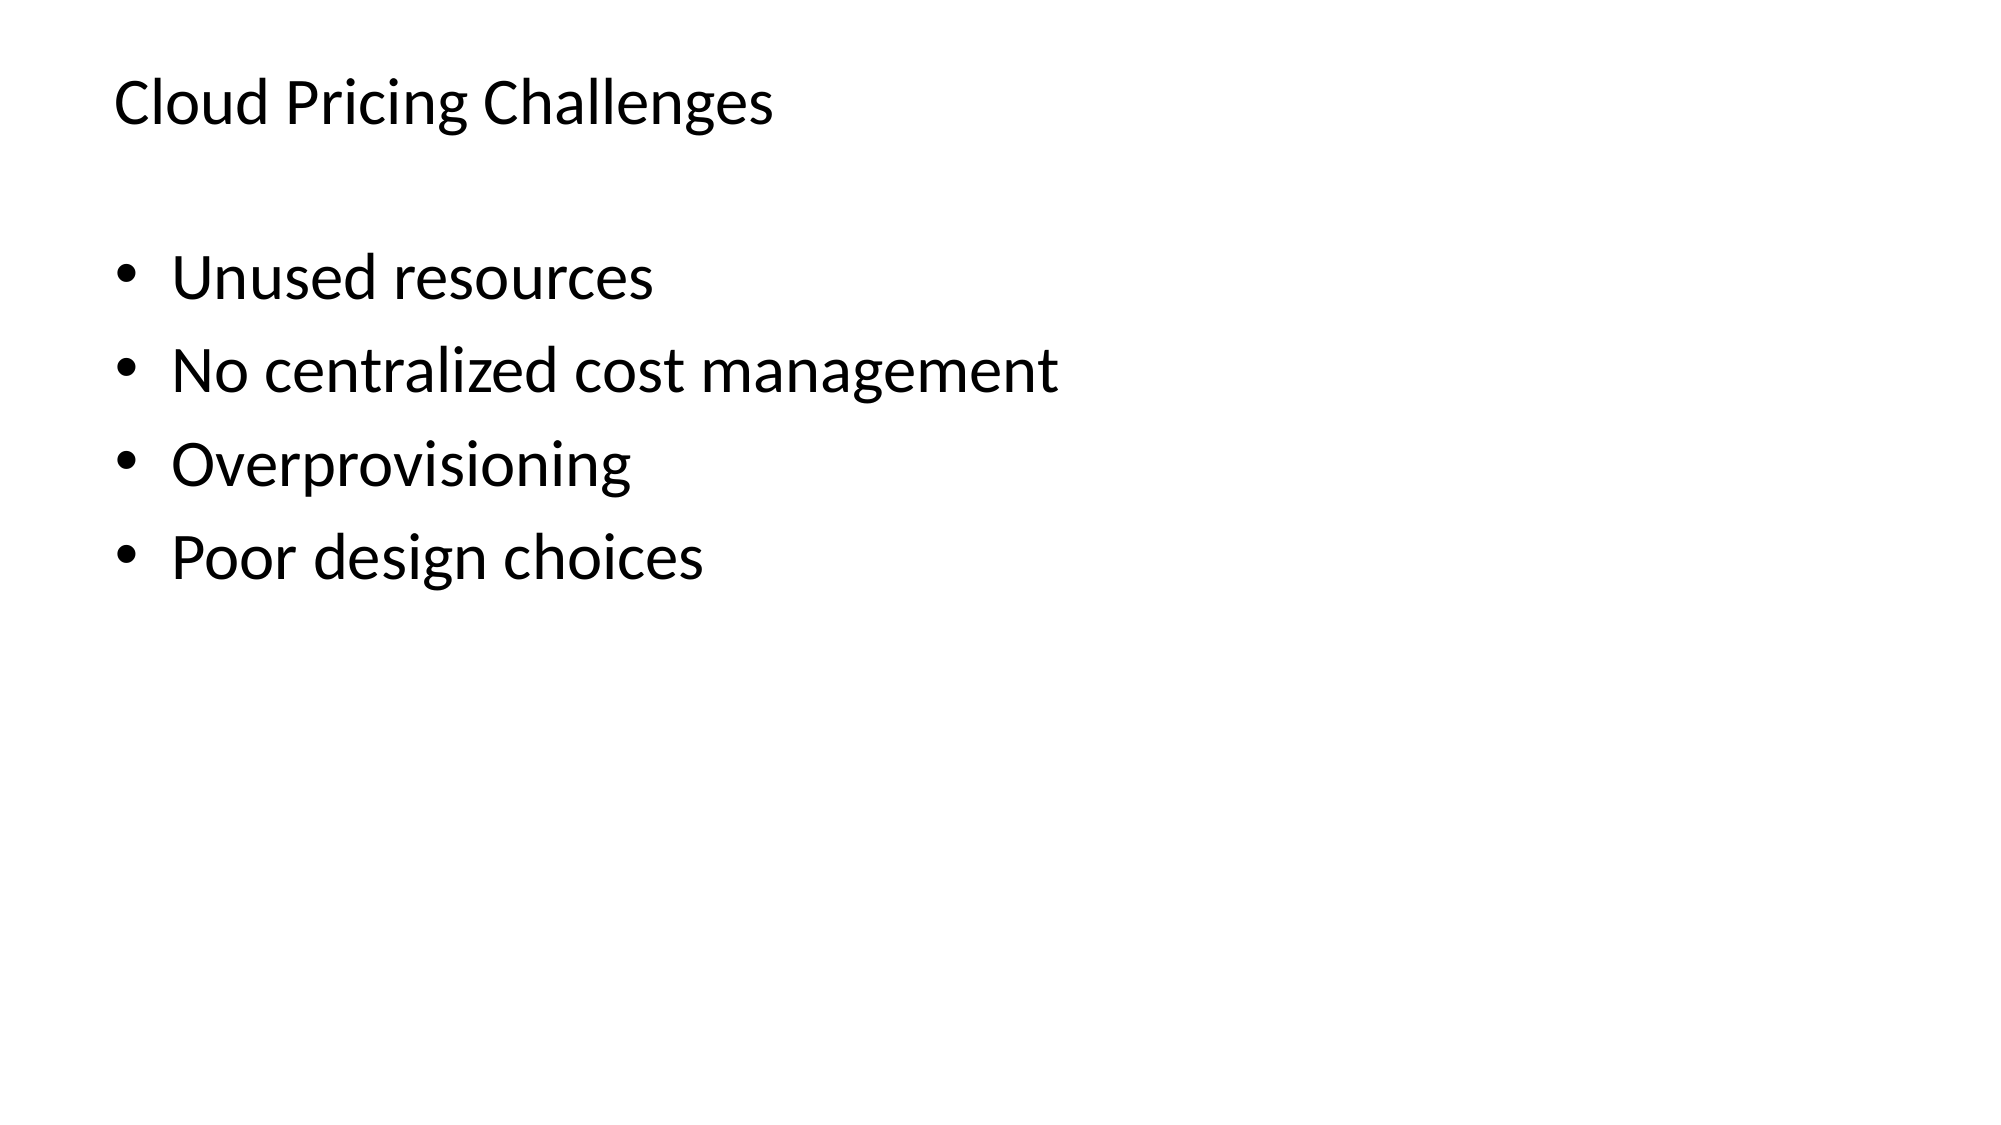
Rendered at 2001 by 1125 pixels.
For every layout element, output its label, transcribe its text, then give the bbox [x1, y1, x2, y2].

list Unused resources No centralized cost management Overprovisioning Poor design choices [99, 224, 1900, 1005]
title Cloud Pricing Challenges [99, 45, 1900, 150]
